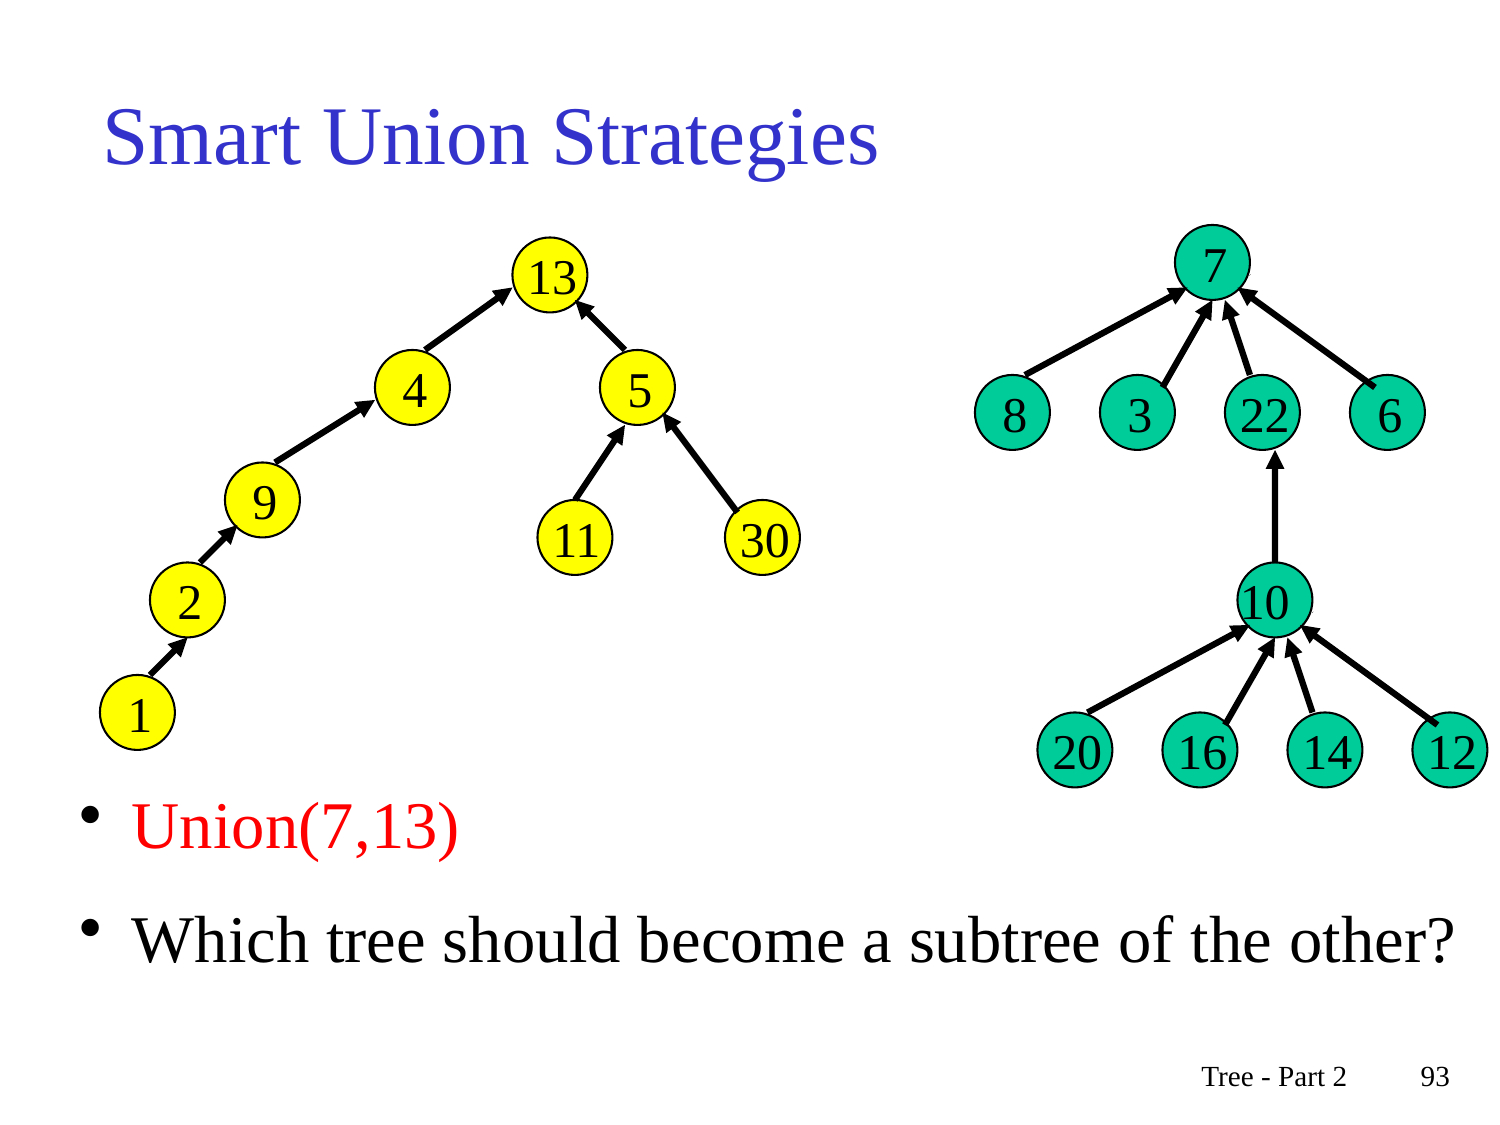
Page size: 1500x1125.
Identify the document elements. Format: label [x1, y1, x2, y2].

footer [887, 1049, 1362, 1125]
slide_number [1362, 1049, 1466, 1125]
text_box [64, 224, 1500, 983]
title [87, 37, 1363, 225]
text_box [99, 237, 851, 751]
